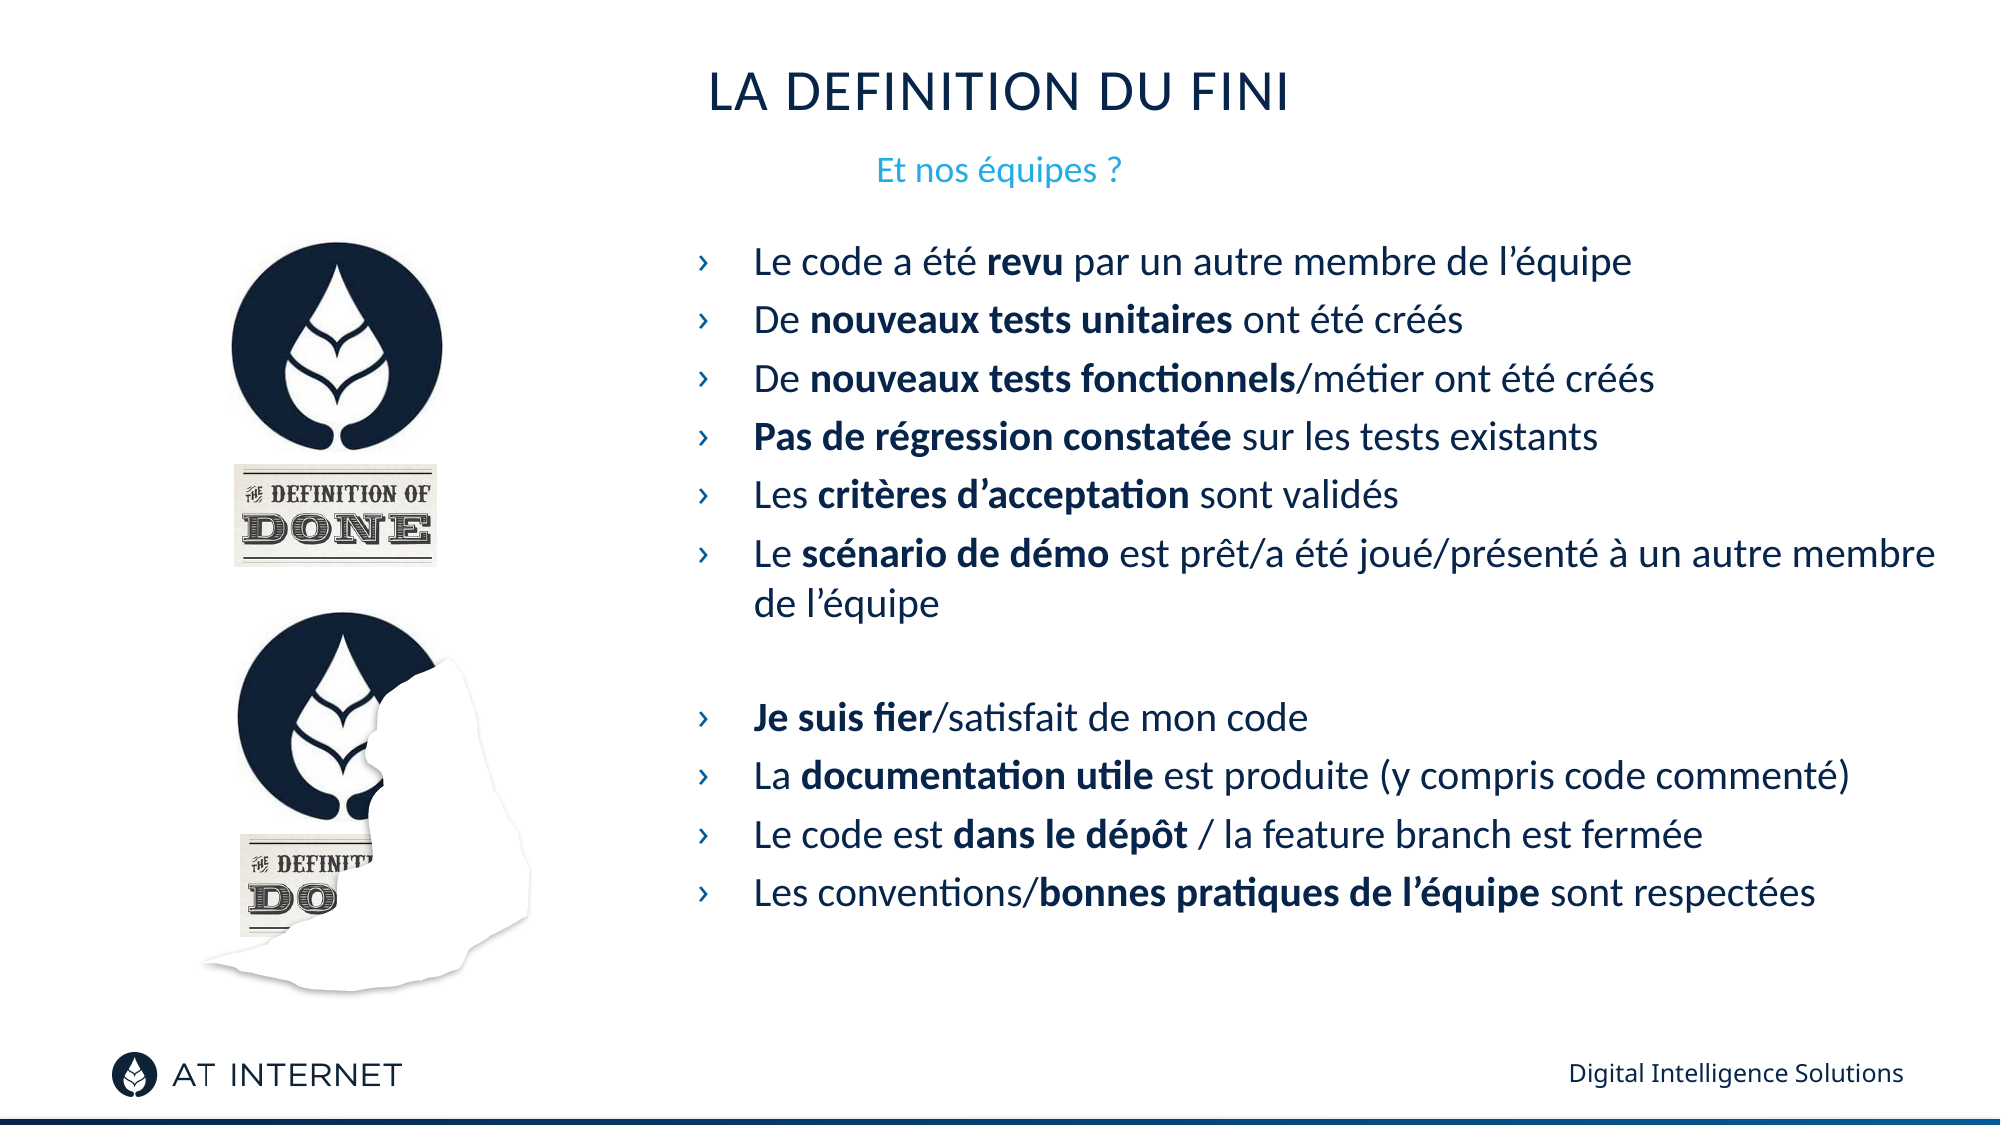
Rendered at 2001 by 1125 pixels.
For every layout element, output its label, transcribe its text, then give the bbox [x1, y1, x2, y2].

list Le code a été revu par un autre membre de l’équipe De nouveaux tests unitaires ont été créés De nouveaux tests fonctionnels/métier ont été créés Pas de régression constatée sur les tests existants Les critères d’acceptation sont validés Le scénario de démo est prêt/a été joué/présenté à un autre membre de l’équipe [682, 226, 1979, 653]
text_box Je suis fier/satisfait de mon code La documentation utile est produite (y compris code commenté) Le code est dans le dépôt / la feature branch est fermée Les conventions/bonnes pratiques de l’équipe sont respectées [682, 682, 1926, 965]
title LA DEFINITION DU FINI [99, 45, 1900, 142]
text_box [228, 239, 443, 568]
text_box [234, 609, 449, 937]
picture [108, 1039, 405, 1109]
subtitle Et nos équipes ? [99, 142, 1900, 203]
text_box [201, 660, 531, 992]
